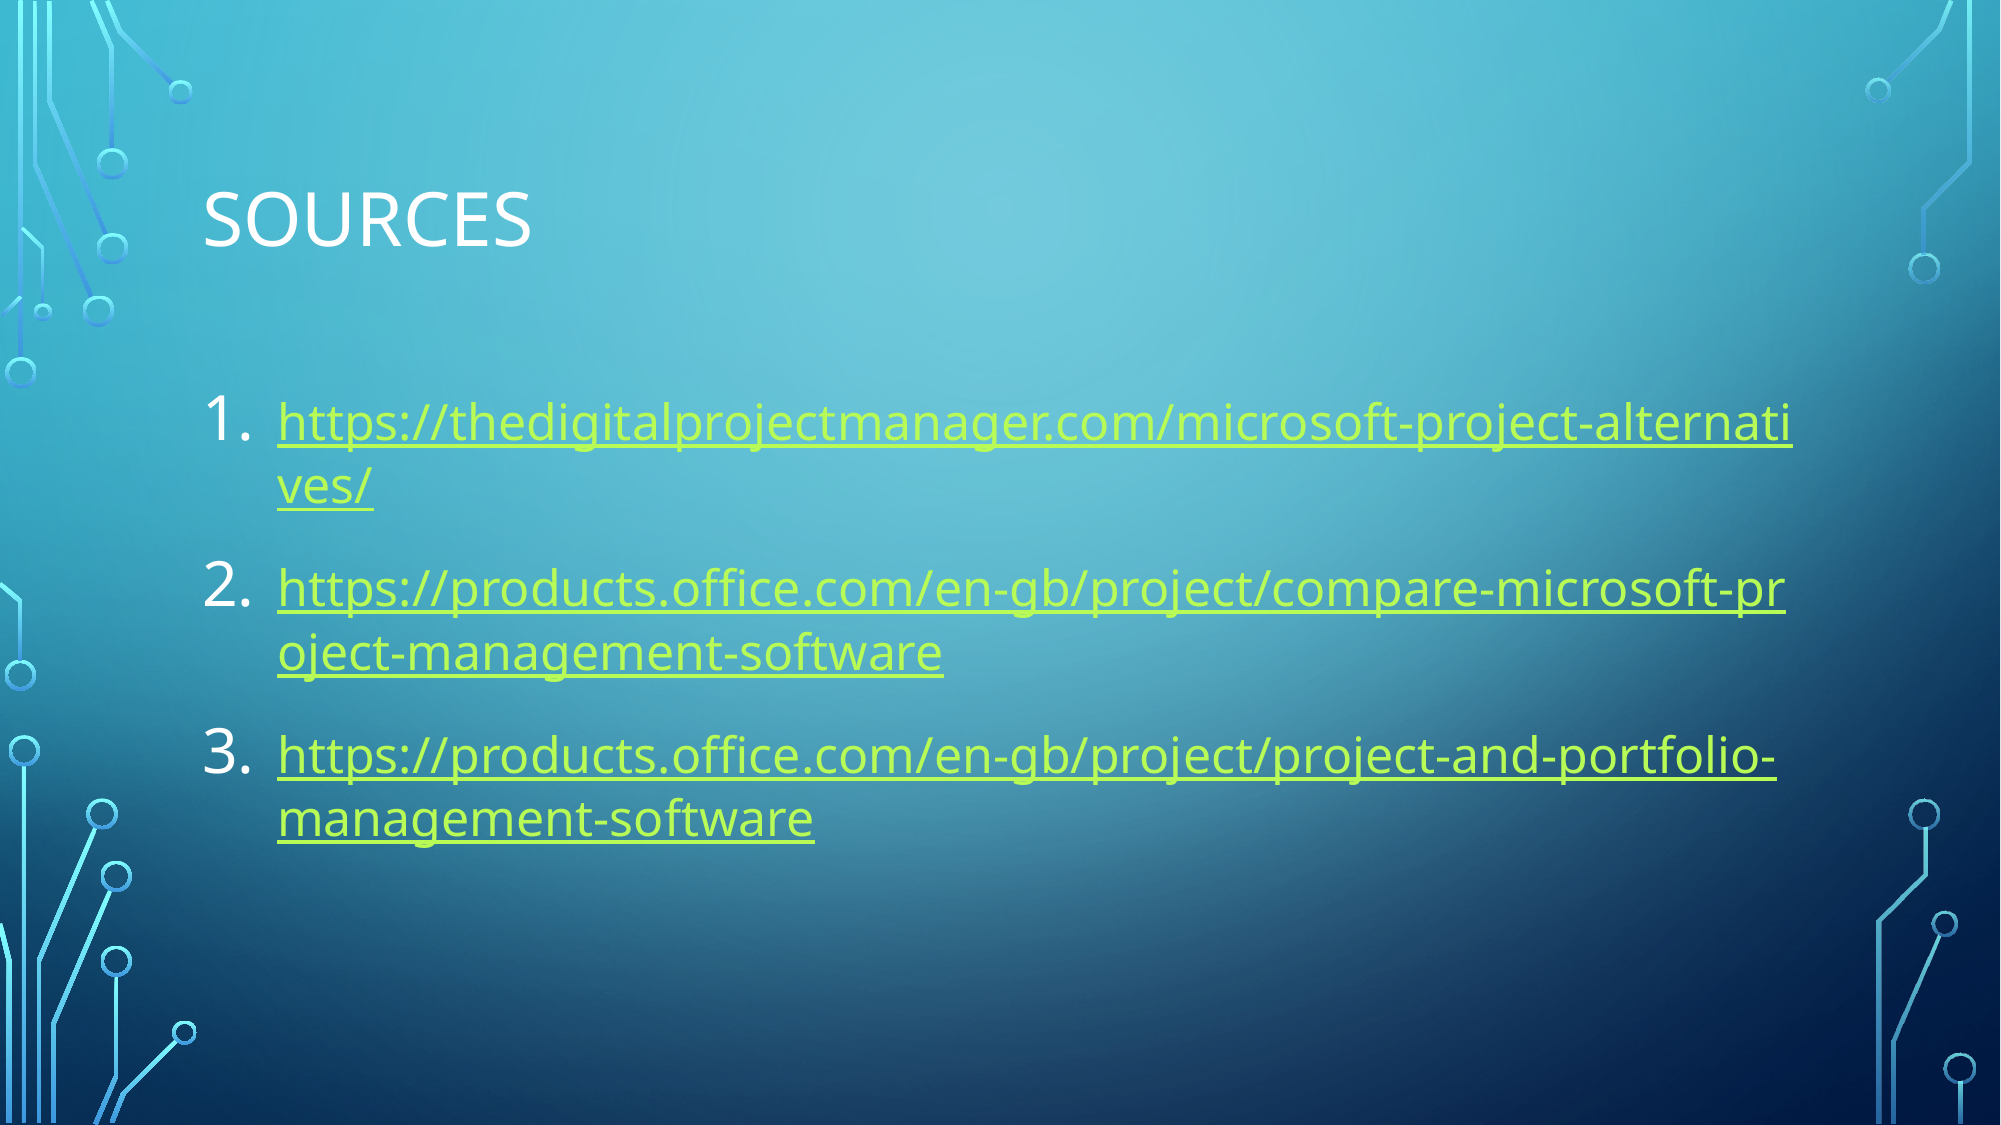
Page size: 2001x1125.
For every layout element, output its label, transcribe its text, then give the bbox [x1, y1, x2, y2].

list https://thedigitalprojectmanager.com/microsoft-project-alternatives/ https://products.office.com/en-gb/project/compare-microsoft-project-management-software https://products.office.com/en-gb/project/project-and-portfolio-management-software [187, 369, 1813, 950]
title Sources [187, 101, 1813, 344]
